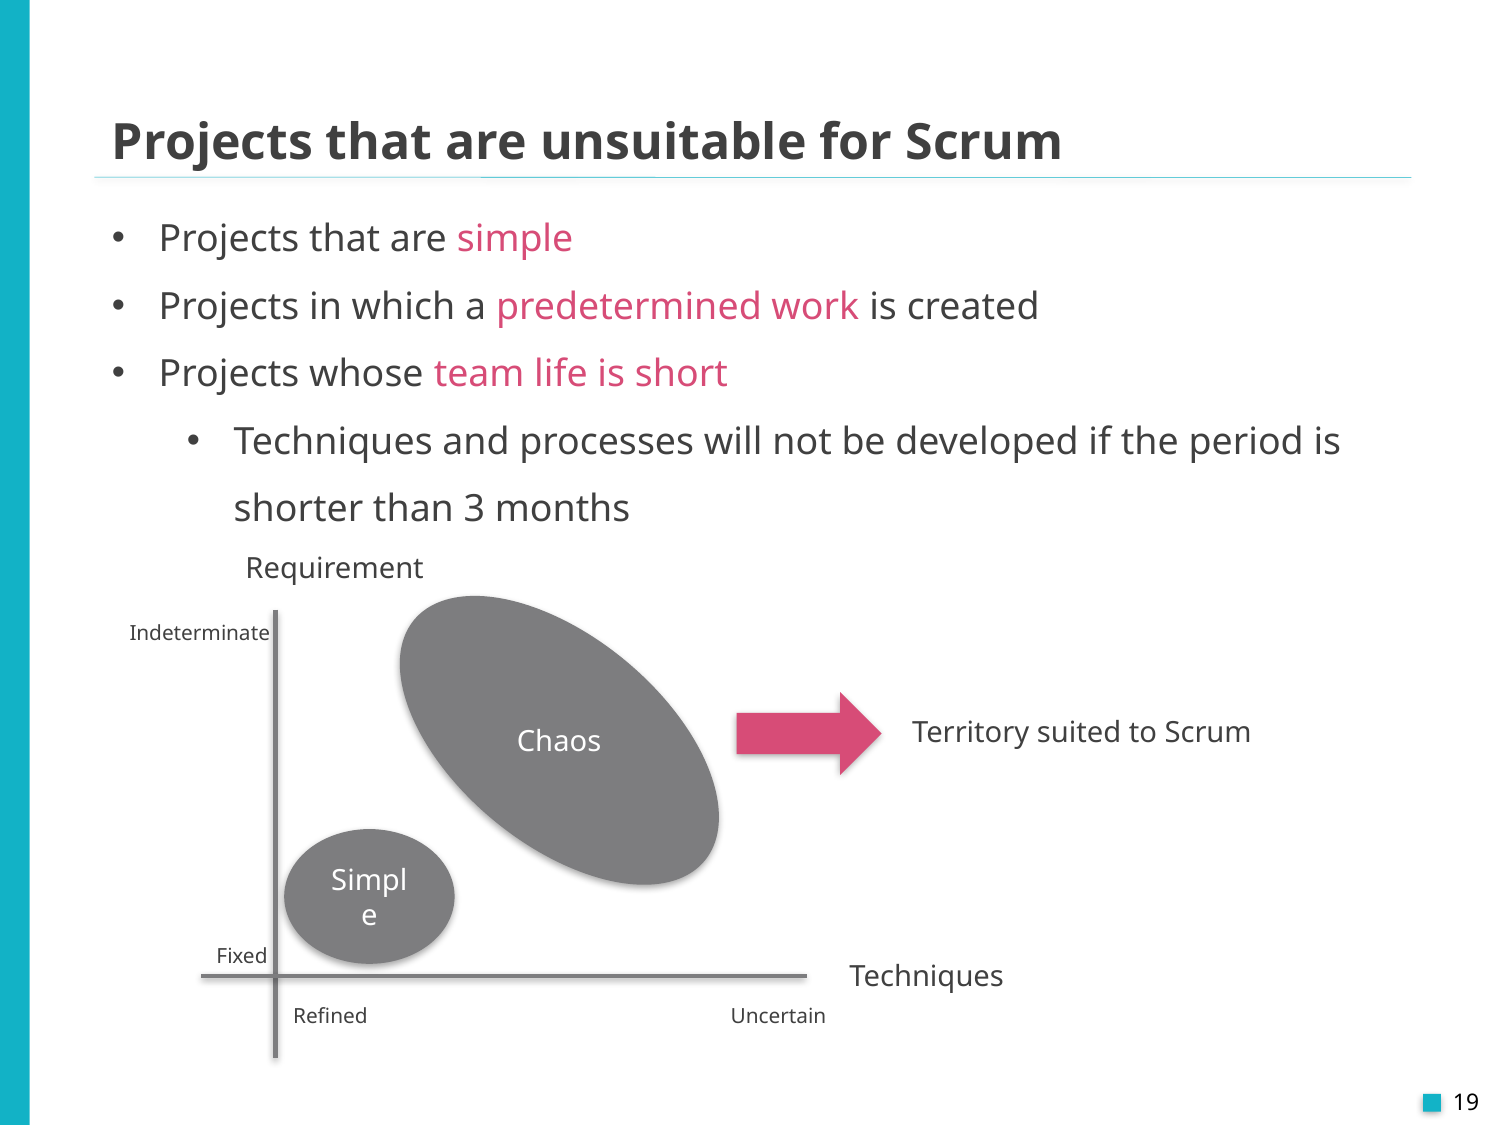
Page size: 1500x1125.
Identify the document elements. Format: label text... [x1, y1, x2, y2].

text_box Refined [280, 995, 383, 1036]
text_box Fixed [201, 935, 271, 975]
text_box Techniques [834, 950, 1019, 1001]
text_box Simple [283, 828, 456, 965]
text_box [735, 691, 883, 776]
text_box Chaos [497, 715, 622, 765]
picture [0, 0, 50, 1125]
text_box Indeterminate [276, 611, 285, 652]
text_box Indeterminate [114, 611, 275, 652]
text_box Requirement [230, 541, 439, 592]
text_box Uncertain [715, 995, 841, 1036]
text_box Projects that are simple Projects in which a predetermined work is created Projects whose team life is short Techniques and processes will not be developed if the period is shorter than 3 months [97, 184, 1385, 537]
text_box [399, 595, 720, 886]
text_box Territory suited to Scrum [897, 705, 1306, 756]
list Projects that are unsuitable for Scrum [97, 102, 1258, 164]
